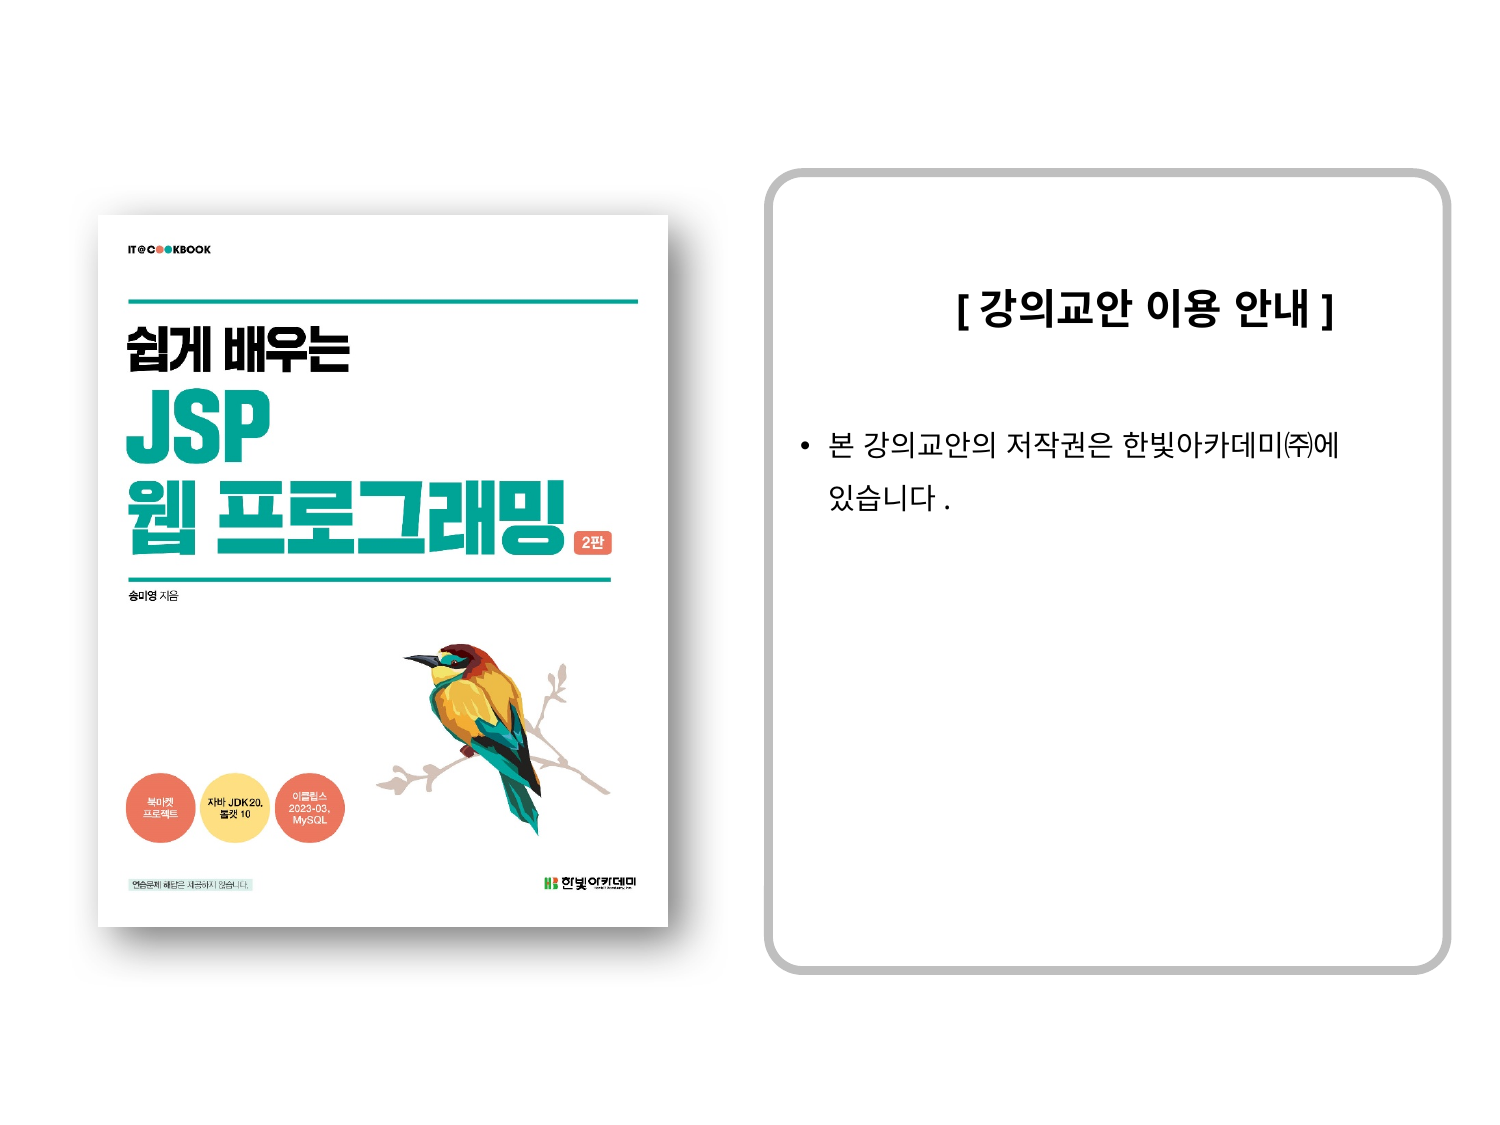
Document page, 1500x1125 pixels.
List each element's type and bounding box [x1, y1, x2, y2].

picture [98, 215, 668, 927]
